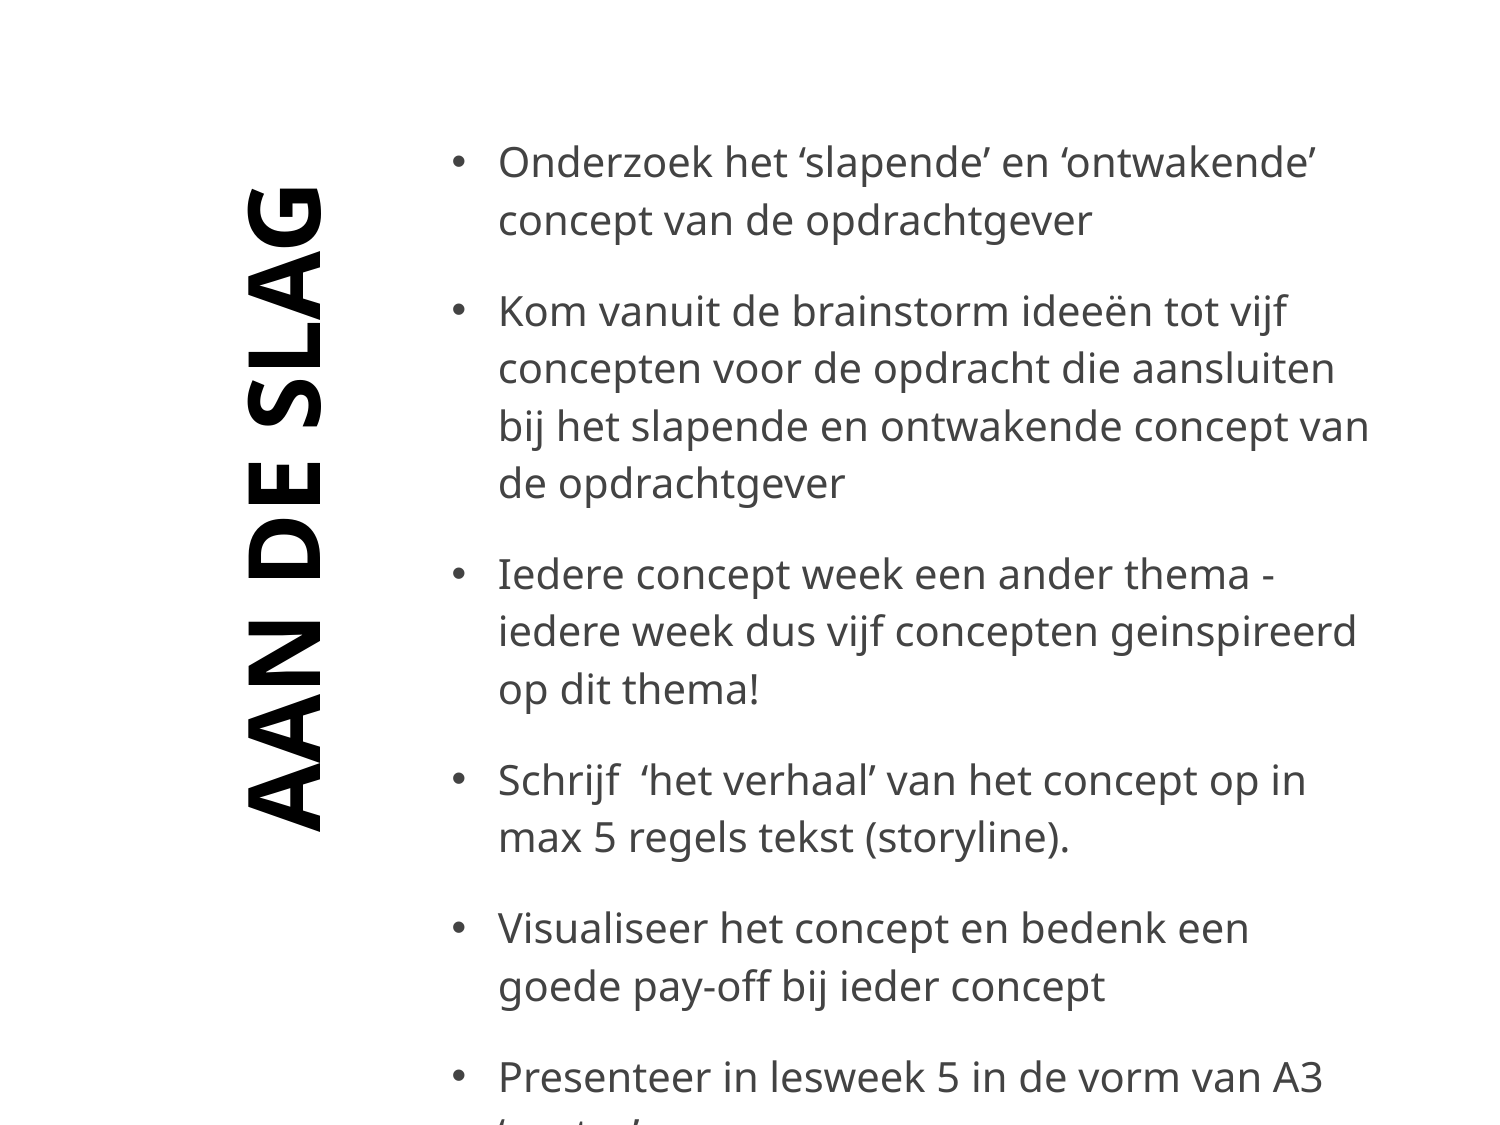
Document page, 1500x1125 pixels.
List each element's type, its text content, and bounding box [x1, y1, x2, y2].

list Onderzoek het ‘slapende’ en ‘ontwakende’ concept van de opdrachtgever Kom vanuit de brainstorm ideeën tot vijf concepten voor de opdracht die aansluiten bij het slapende en ontwakende concept van de opdrachtgever Iedere concept week een ander thema - iedere week dus vijf concepten geinspireerd op dit thema! Schrijf ‘het verhaal’ van het concept op in max 5 regels tekst (storyline). Visualiseer het concept en bedenk een goede pay-off bij ieder concept Presenteer in lesweek 5 in de vorm van A3 ‘poster’ [426, 113, 1397, 1081]
title AAN DE SLAG [108, 113, 356, 1003]
